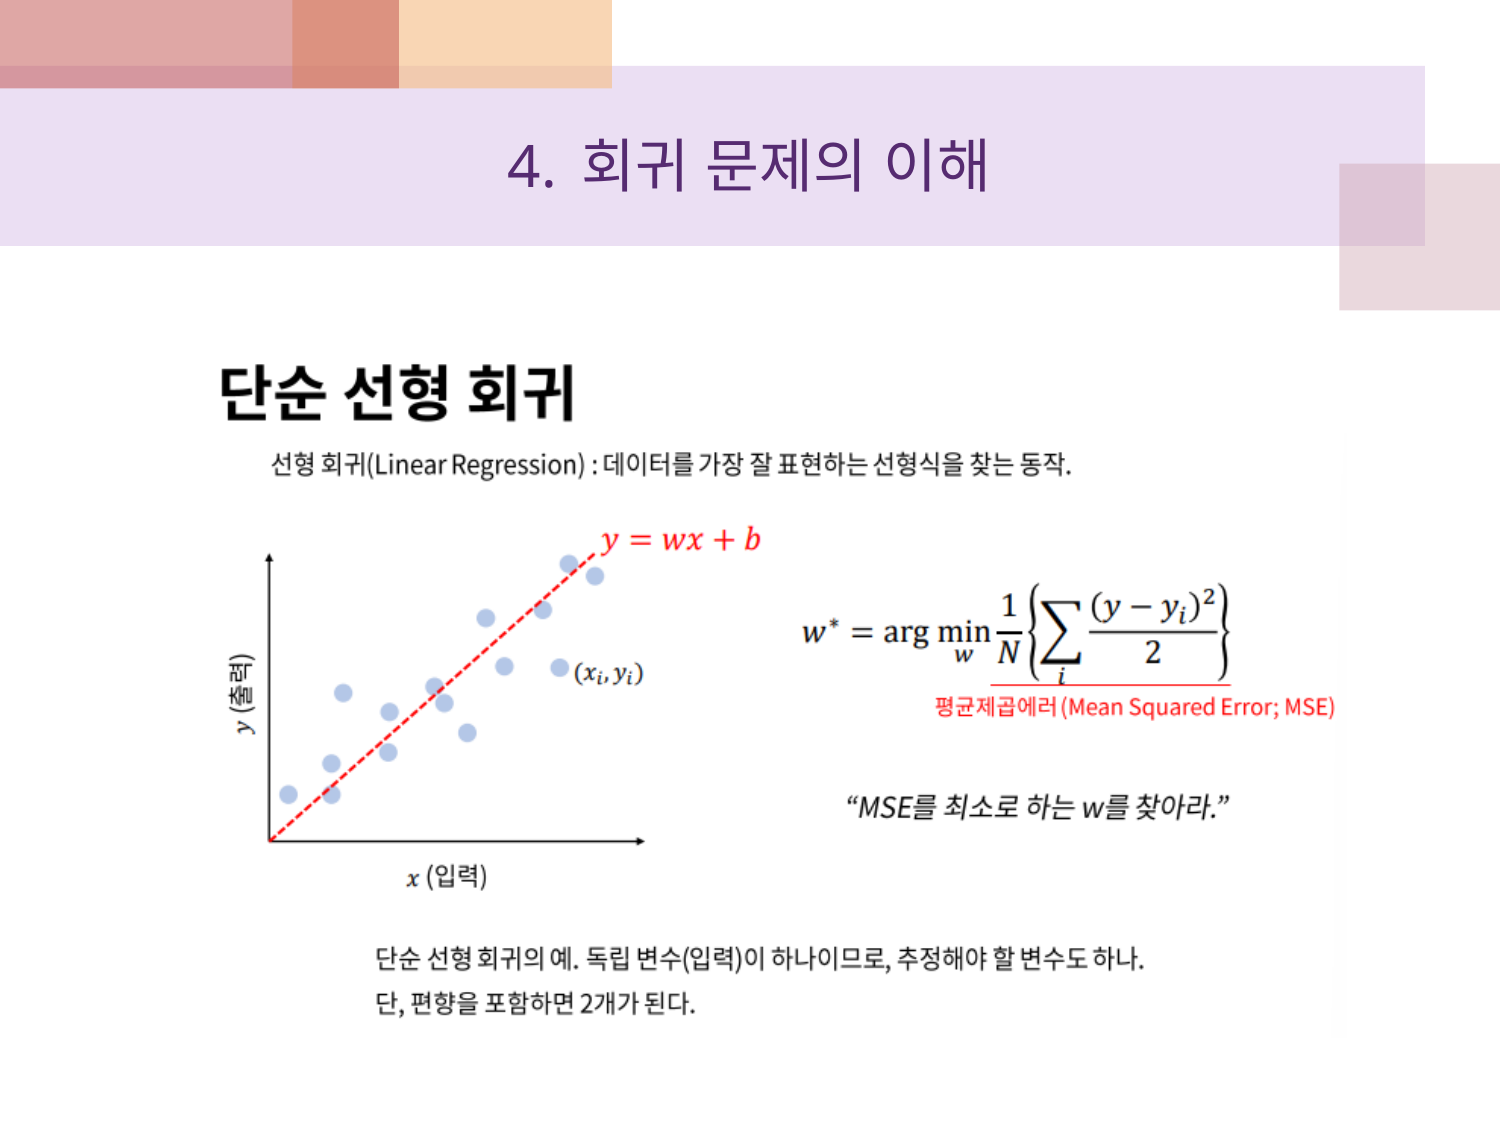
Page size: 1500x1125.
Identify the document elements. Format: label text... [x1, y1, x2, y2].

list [213, 360, 1348, 1038]
title 4. 회귀 문제의 이해 [75, 120, 1425, 278]
